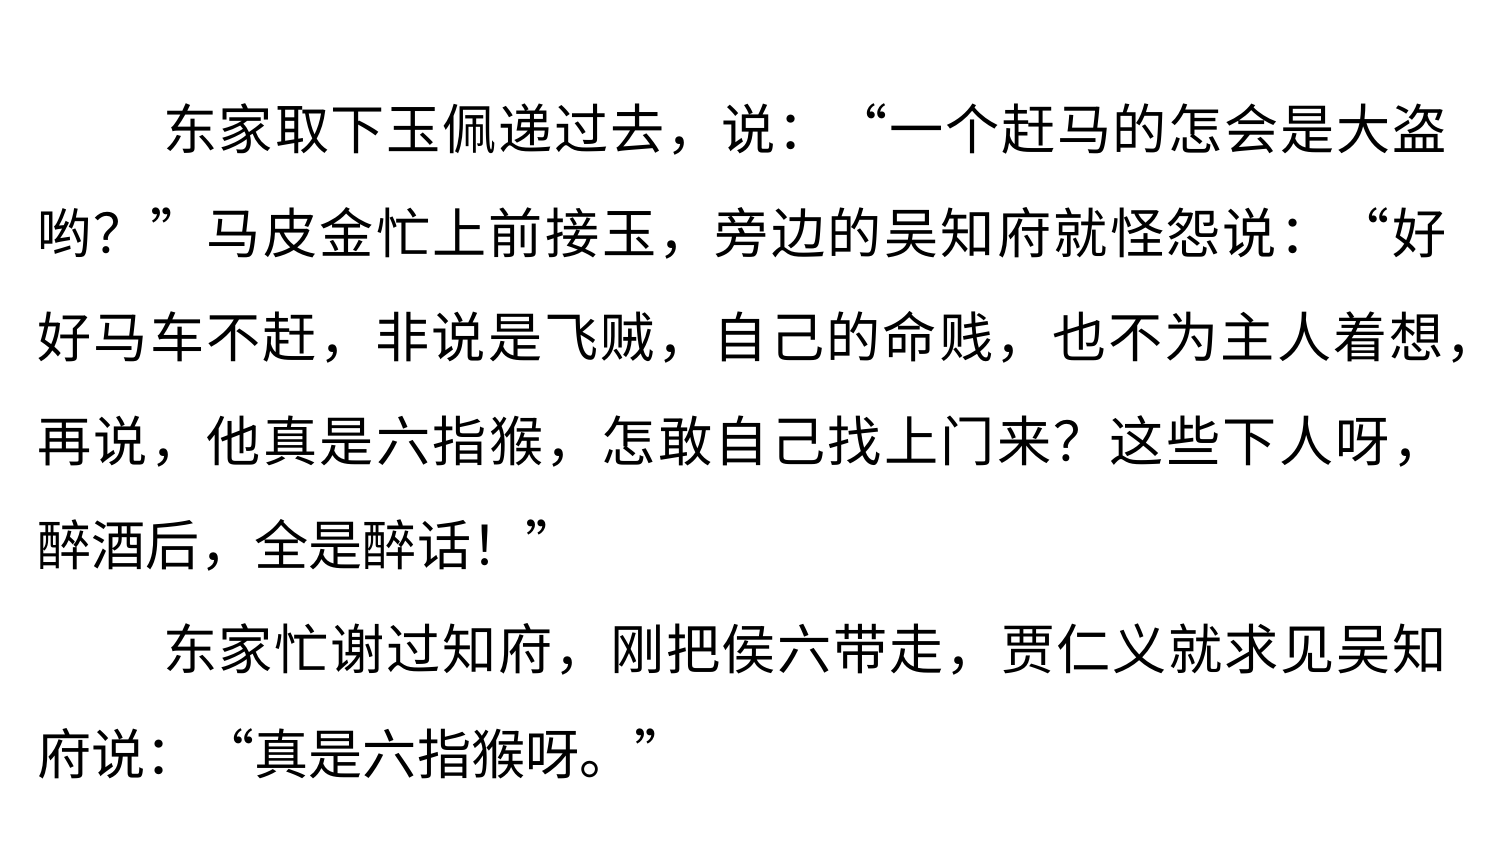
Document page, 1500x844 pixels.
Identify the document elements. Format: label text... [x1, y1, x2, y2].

text_box 东家取下玉佩递过去，说：“一个赶马的怎会是大盗哟？”马皮金忙上前接玉，旁边的吴知府就怪怨说：“好好马车不赶，非说是飞贼，自己的命贱，也不为主人着想，再说，他真是六指猴，怎敢自己找上门来？这些下人呀，醉酒后，全是醉话！” 东家忙谢过知府，刚把侯六带走，贾仁义就求见吴知府说：“真是六指猴呀。” [22, 48, 1462, 793]
